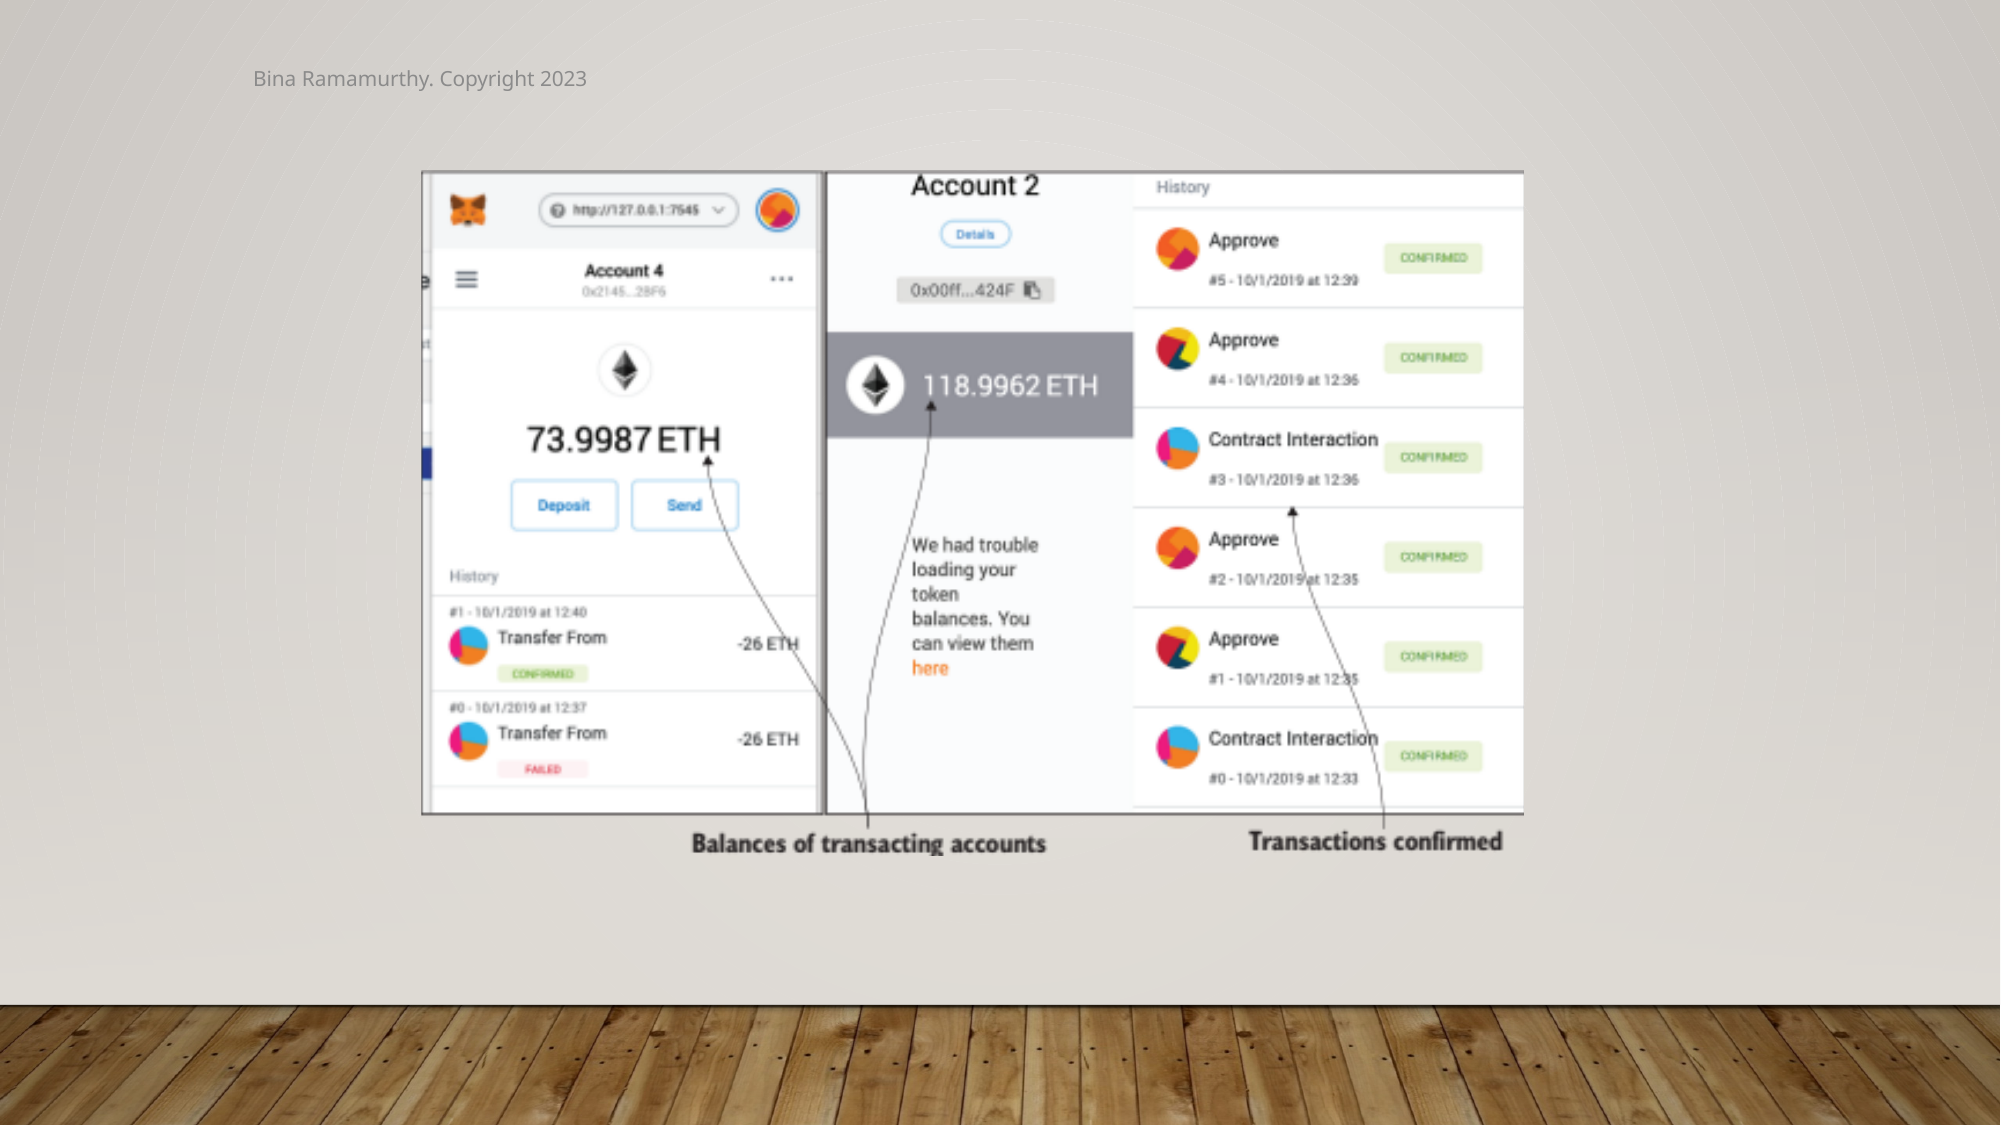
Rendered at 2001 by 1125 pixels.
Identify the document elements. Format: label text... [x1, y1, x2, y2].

picture [420, 170, 1525, 856]
picture [0, 1005, 2000, 1125]
footer Bina Ramamurthy. Copyright 2023 [238, 54, 1213, 105]
